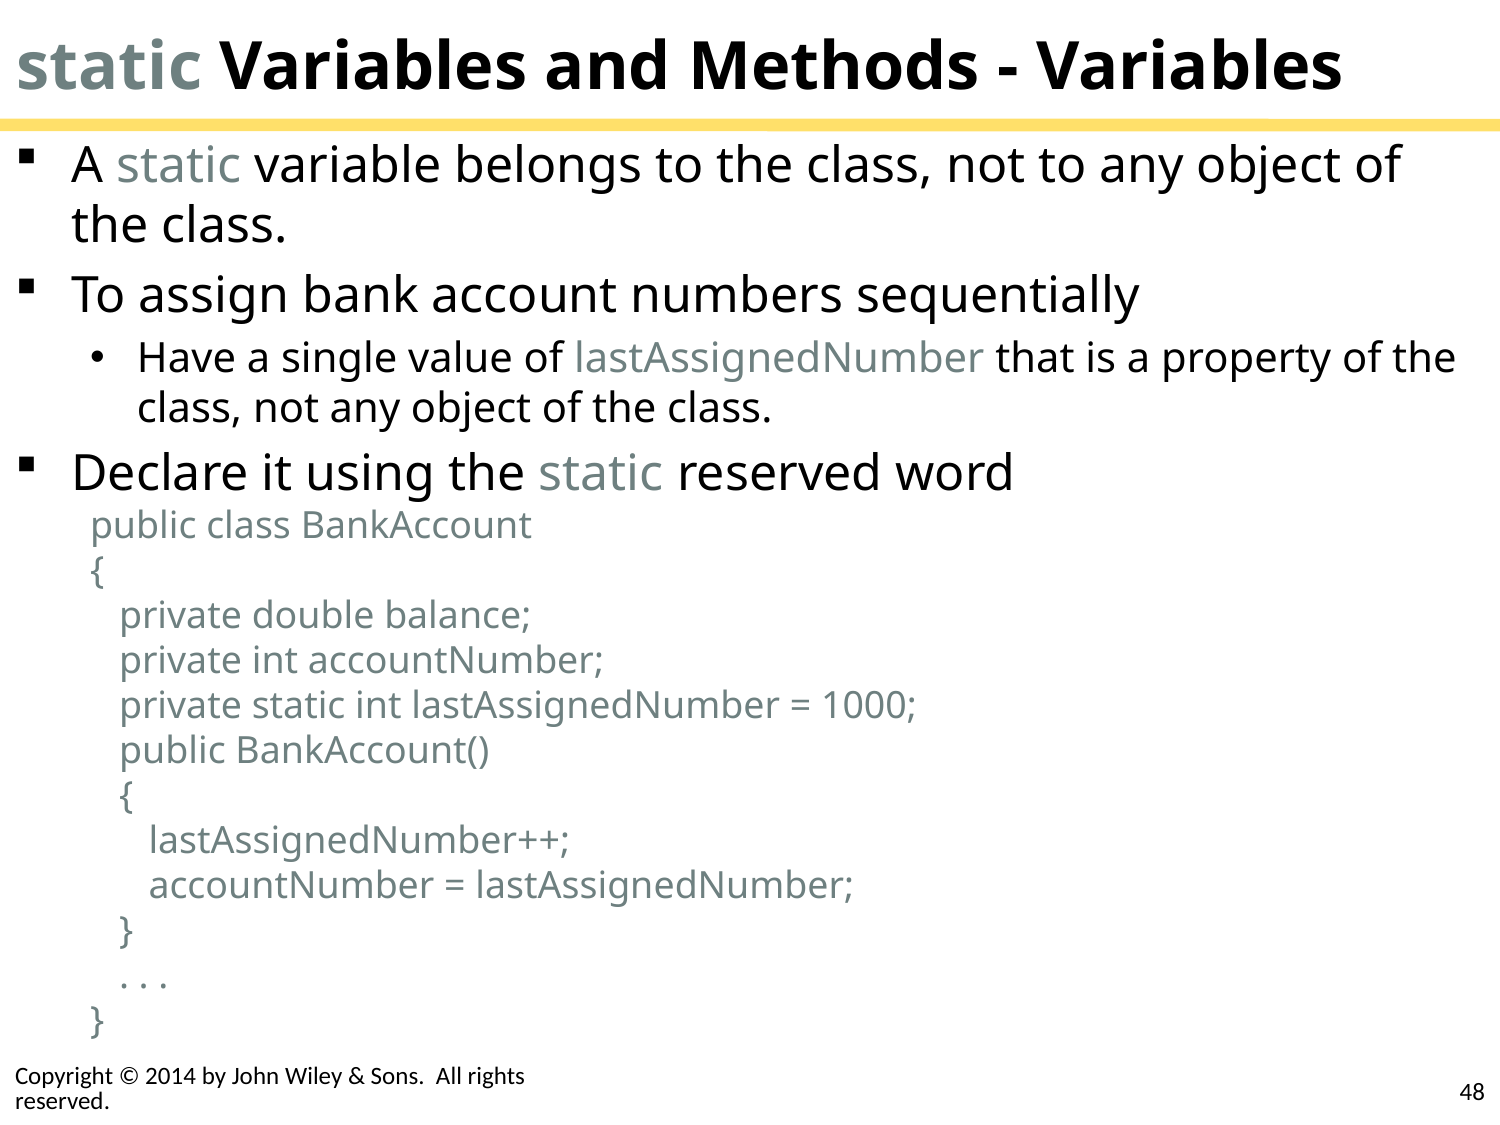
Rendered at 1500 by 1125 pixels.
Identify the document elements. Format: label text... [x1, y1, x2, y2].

title static Variables and Methods - Variables [1, 0, 1500, 125]
list A static variable belongs to the class, not to any object of the class. To assign bank account numbers sequentially Have a single value of lastAssignedNumber that is a property of the class, not any object of the class. Declare it using the static reserved word public class BankAccount { private double balance; private int accountNumber; private static int lastAssignedNumber = 1000; public BankAccount() { lastAssignedNumber++; accountNumber = lastAssignedNumber; } . . . } [0, 125, 1499, 1125]
